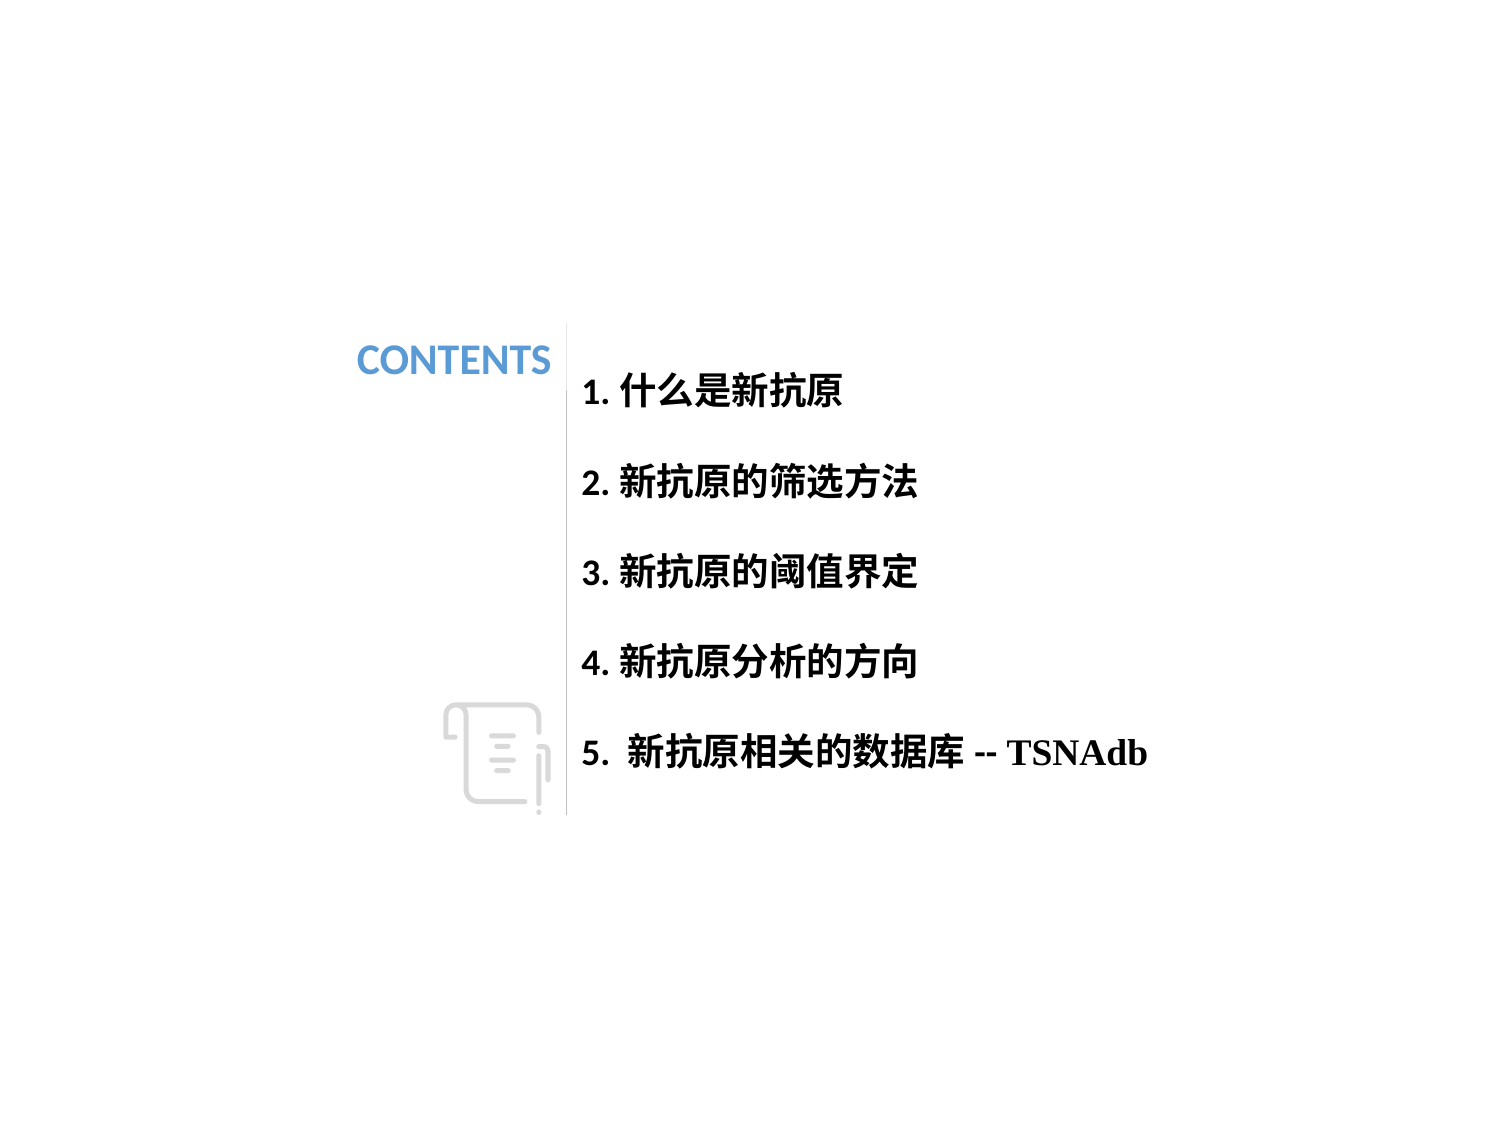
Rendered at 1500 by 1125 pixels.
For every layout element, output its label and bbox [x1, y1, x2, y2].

text_box [243, 312, 1500, 816]
